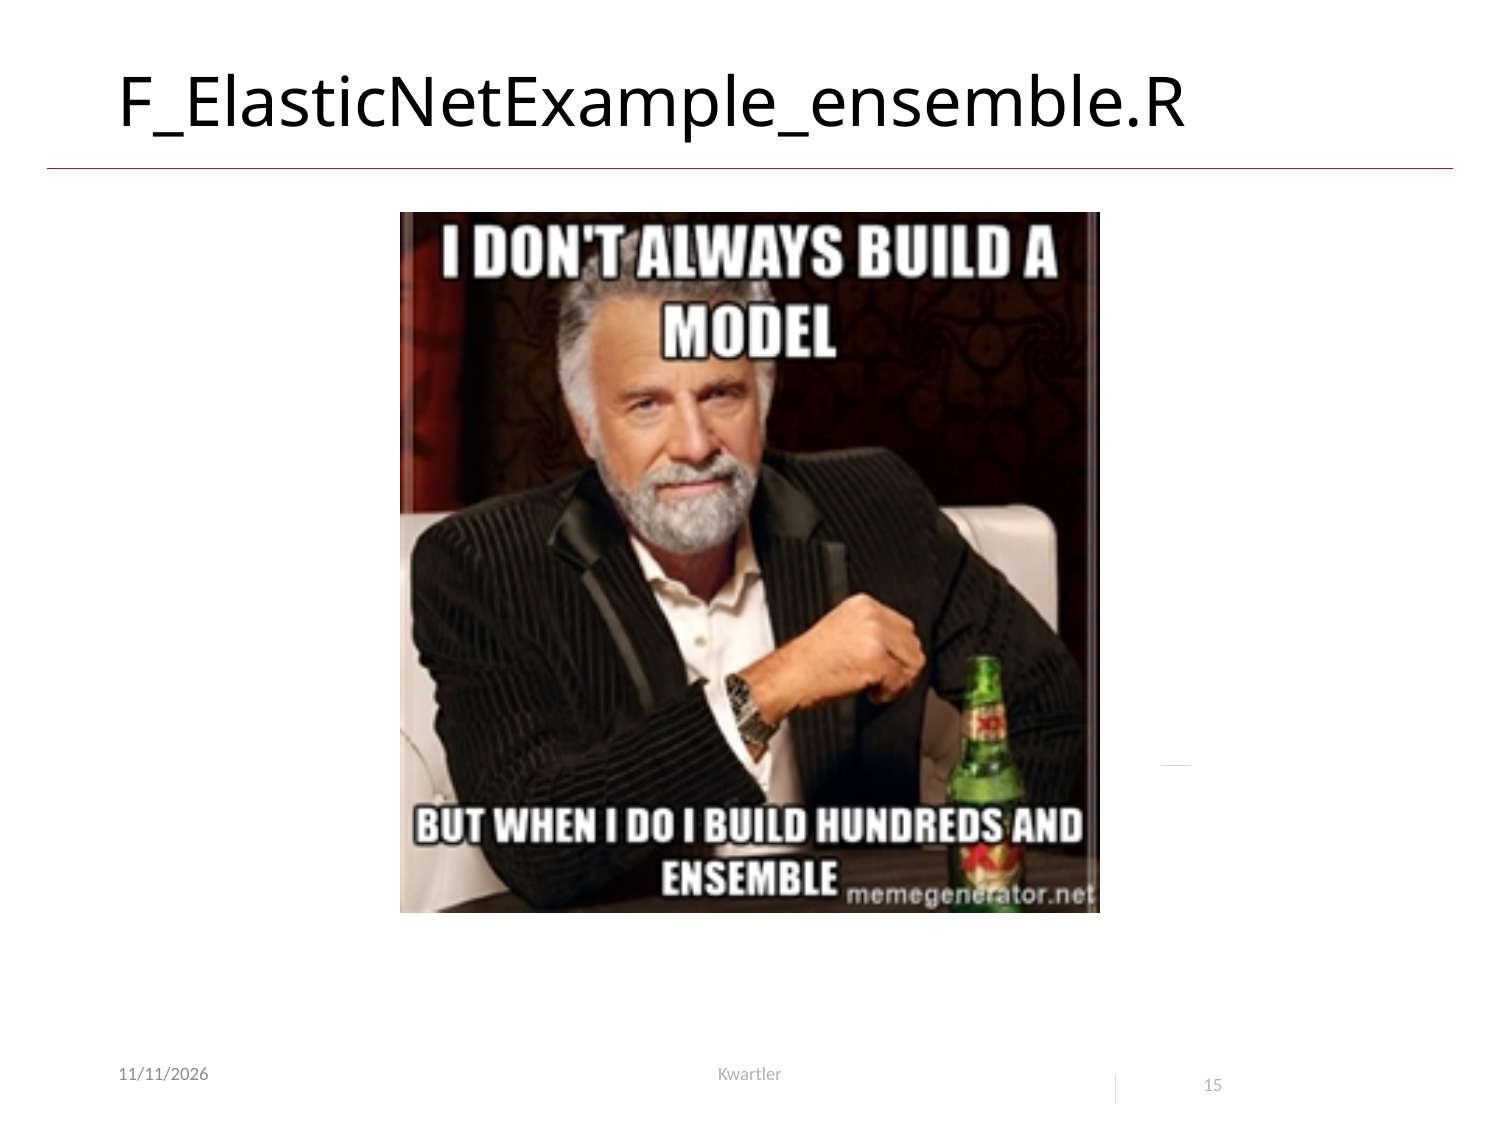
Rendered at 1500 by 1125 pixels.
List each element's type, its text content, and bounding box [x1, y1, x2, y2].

footer Kwartler [496, 1042, 1004, 1103]
slide_number 15 [1188, 1042, 1330, 1103]
title F_ElasticNetExample_ensemble.R [103, 59, 1397, 157]
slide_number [103, 1042, 441, 1103]
picture [400, 212, 1100, 913]
